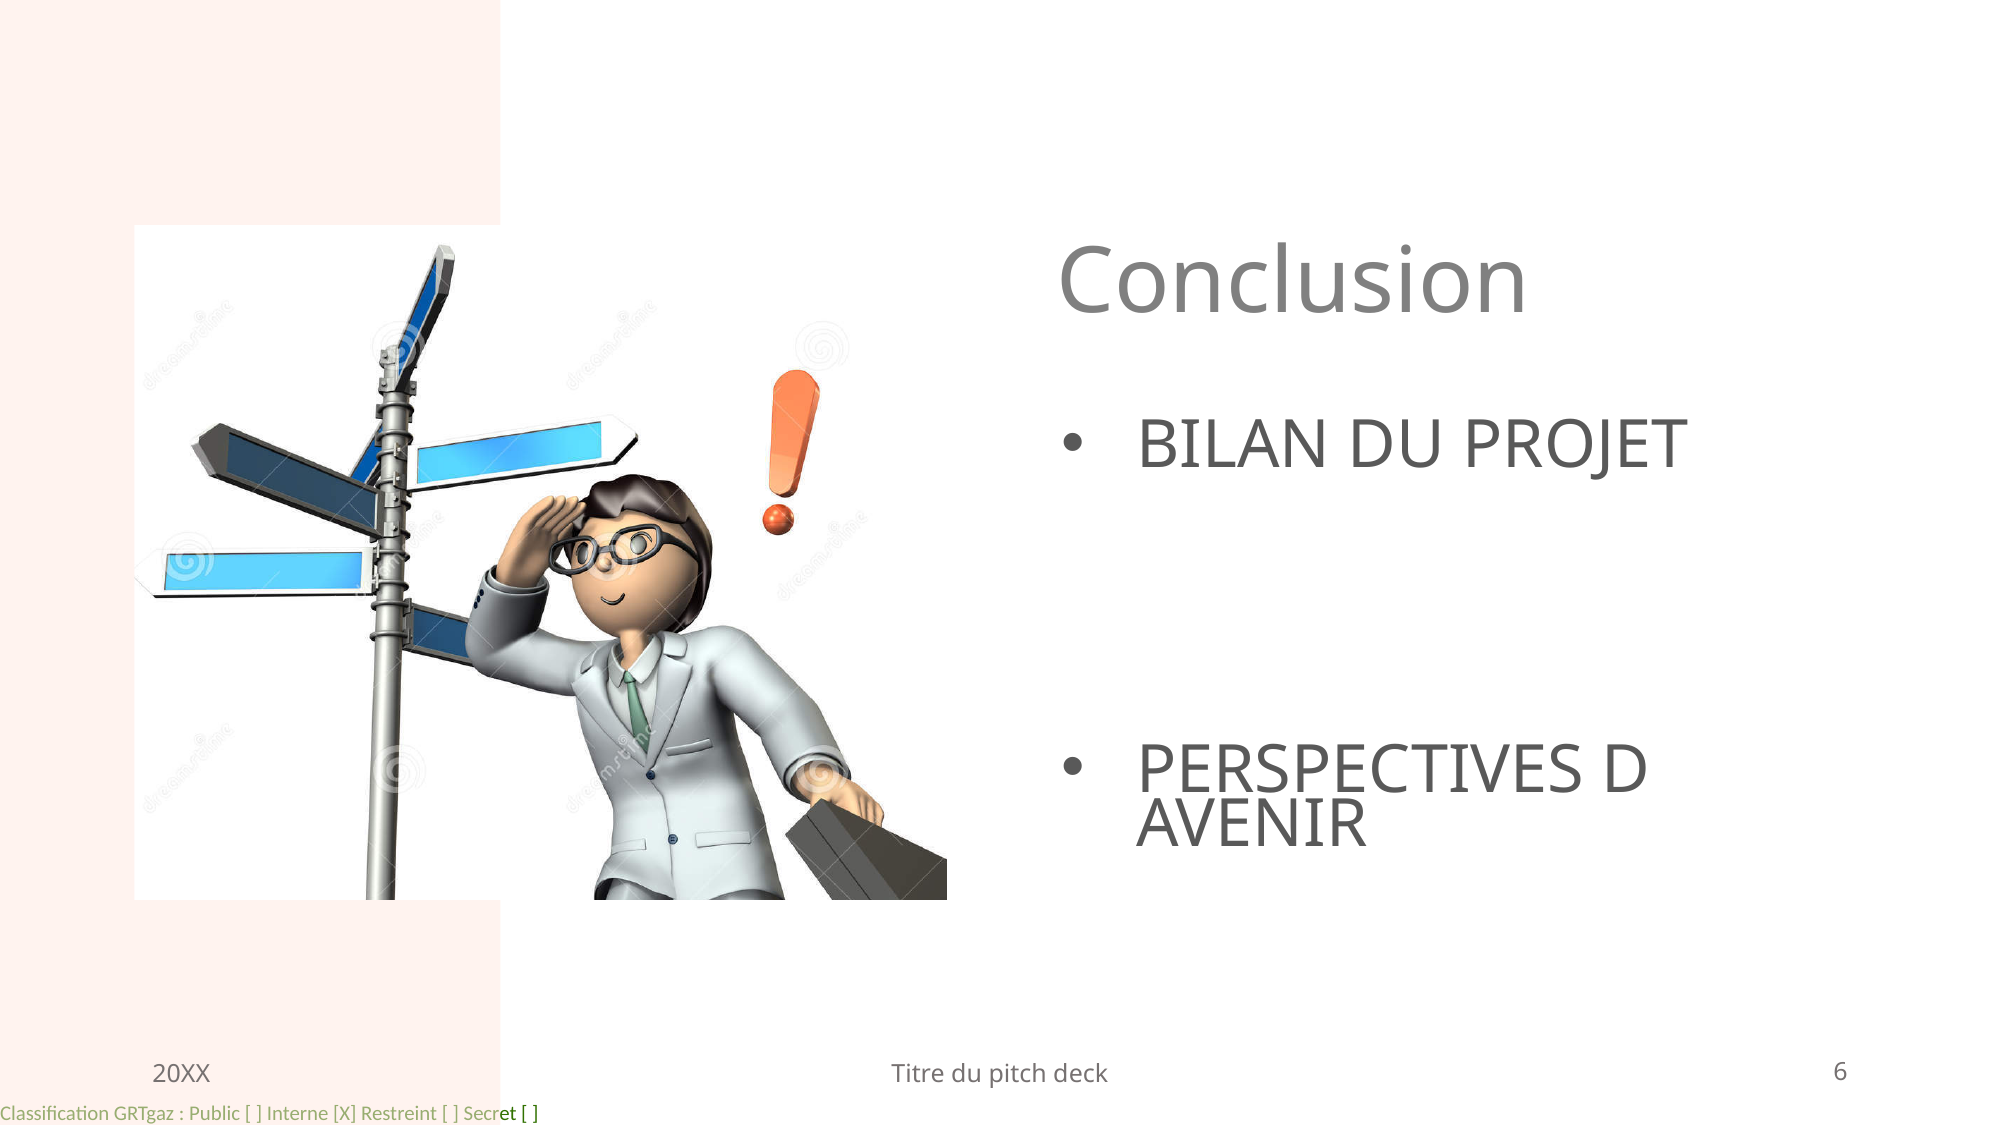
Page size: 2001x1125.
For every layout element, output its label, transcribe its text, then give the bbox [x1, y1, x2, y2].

slide_number 20XX [137, 1042, 588, 1103]
list BILAN DU PROJET PERSPECTIVES D AVENIR [1046, 419, 1859, 938]
title Conclusion [1041, 174, 1863, 392]
slide_number 6 [1412, 1042, 1863, 1103]
footer Titre du pitch deck [662, 1042, 1338, 1103]
picture [134, 225, 947, 900]
